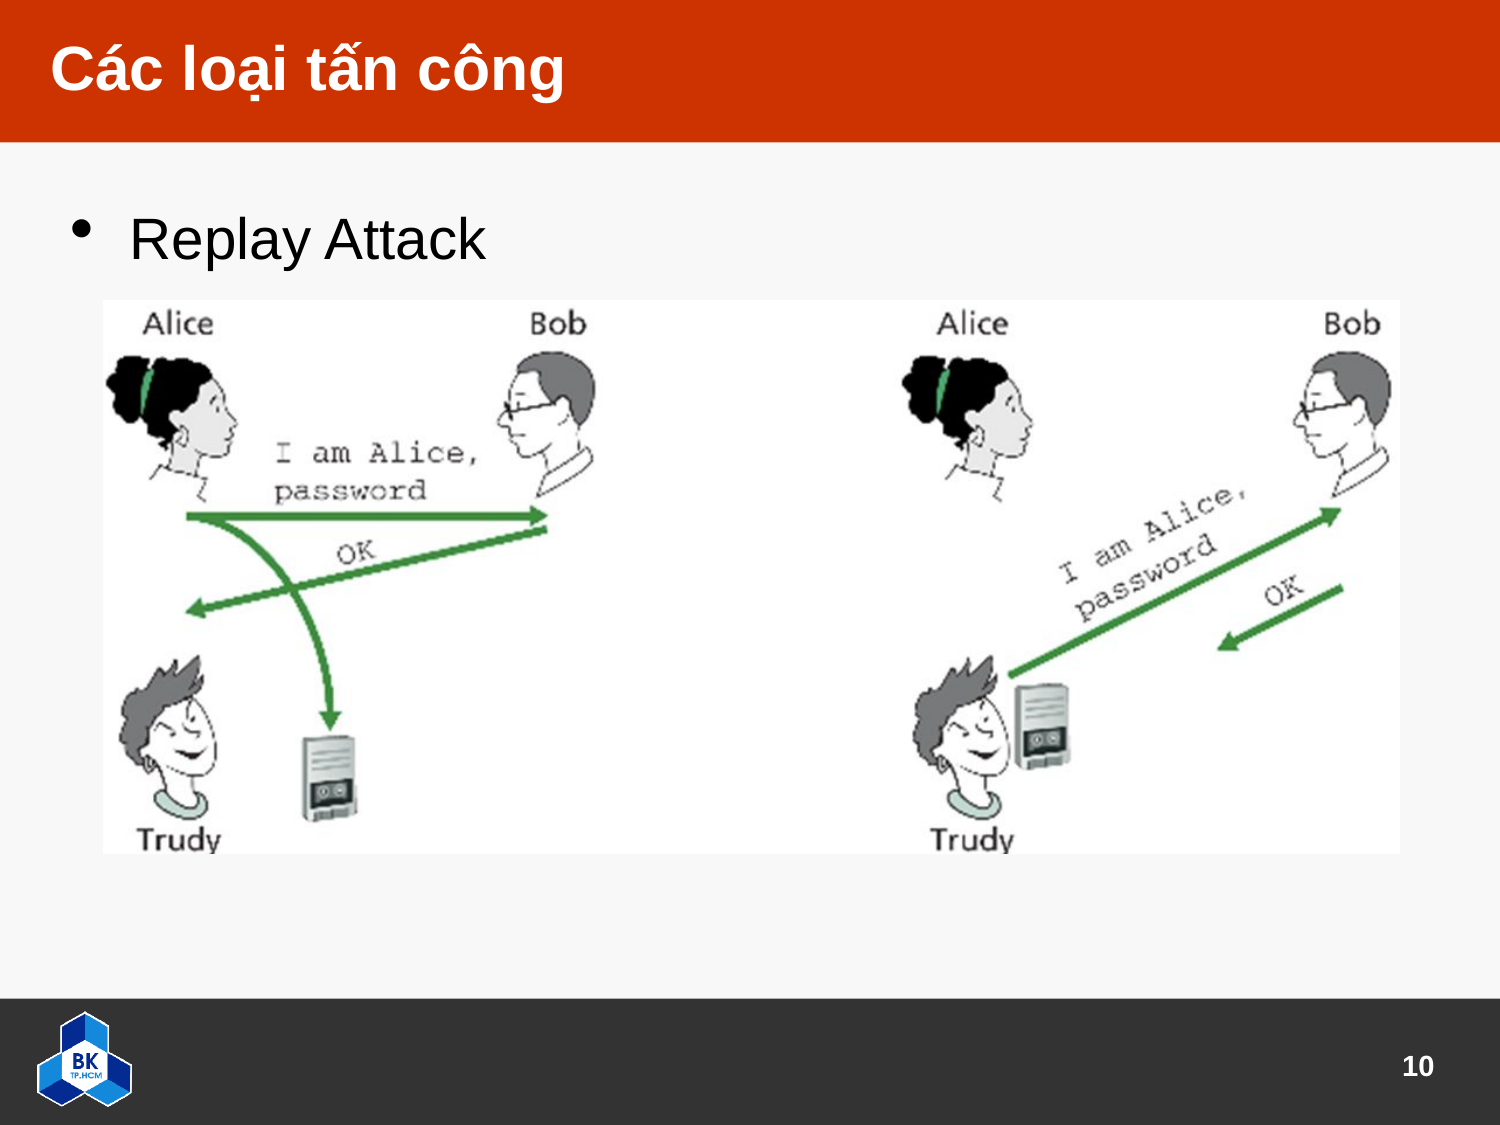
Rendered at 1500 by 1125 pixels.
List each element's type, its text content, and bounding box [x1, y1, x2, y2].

title Các loại tấn công [35, 20, 1229, 120]
slide_number 10 [1372, 1039, 1465, 1105]
list Replay Attack [55, 194, 1448, 960]
picture [102, 300, 1400, 854]
picture [37, 1011, 132, 1107]
